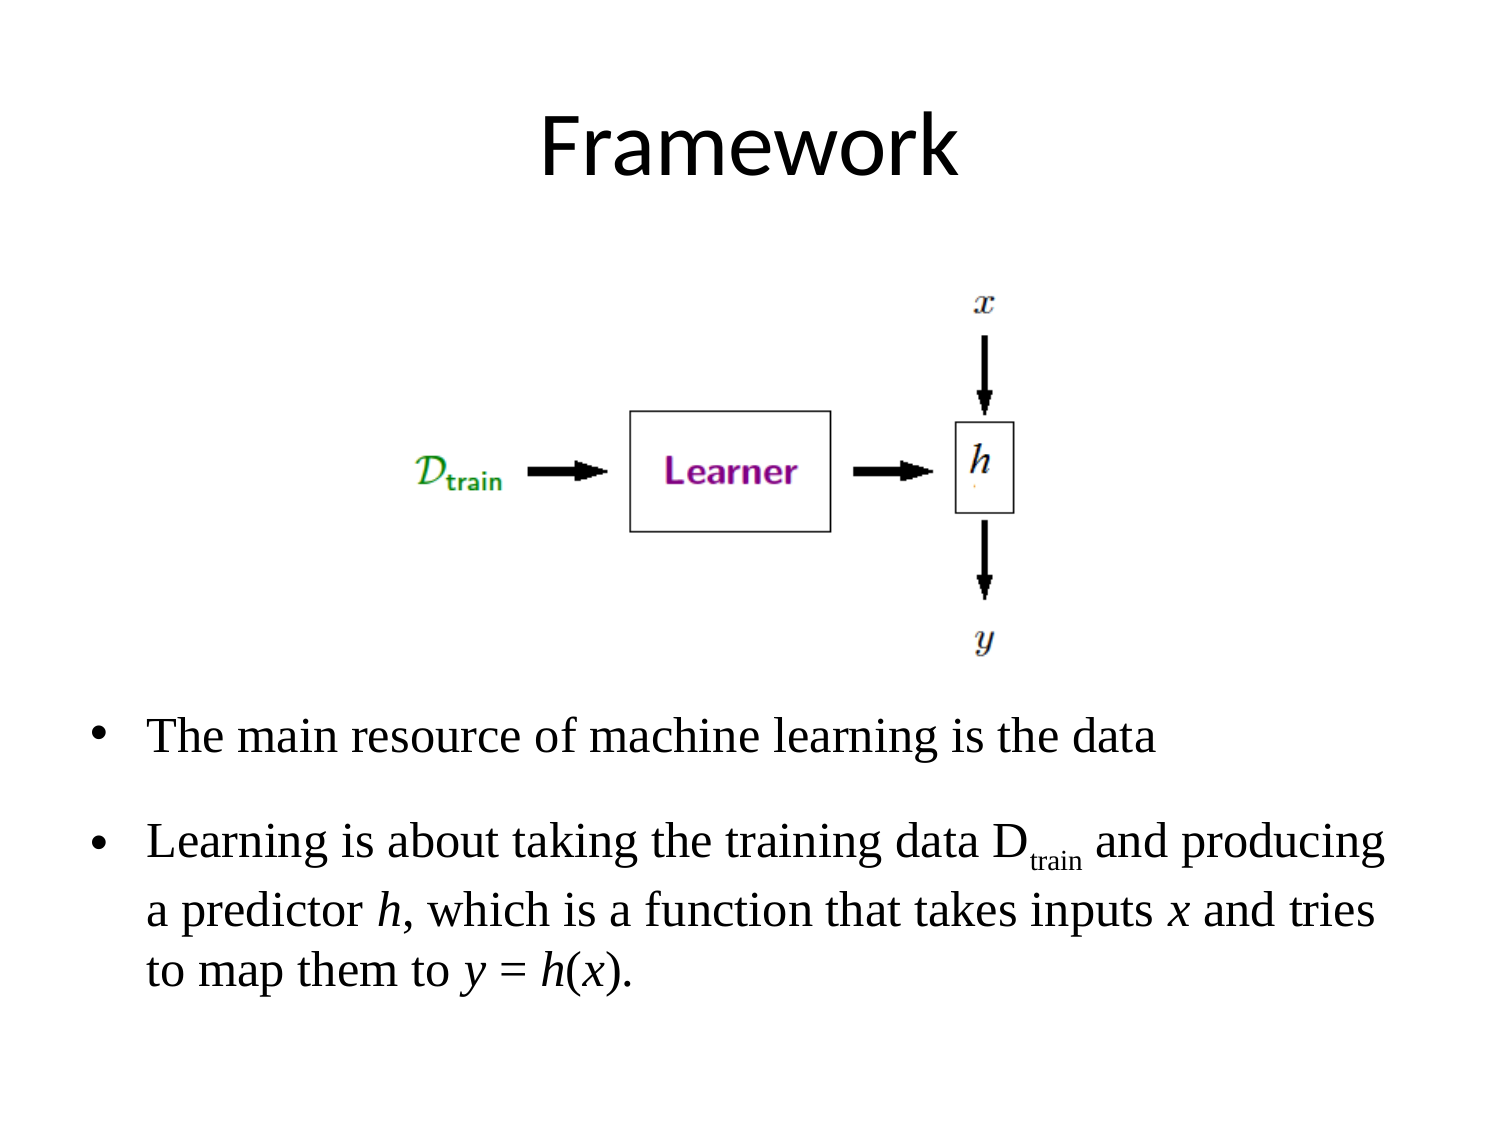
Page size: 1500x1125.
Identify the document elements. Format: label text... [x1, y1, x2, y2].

list The main resource of machine learning is the data Learning is about taking the training data Dtrain and producing a predictor h, which is a function that takes inputs x and tries to map them to y = h(x). [75, 262, 1425, 1005]
picture [362, 262, 1082, 680]
title Framework [75, 45, 1425, 233]
